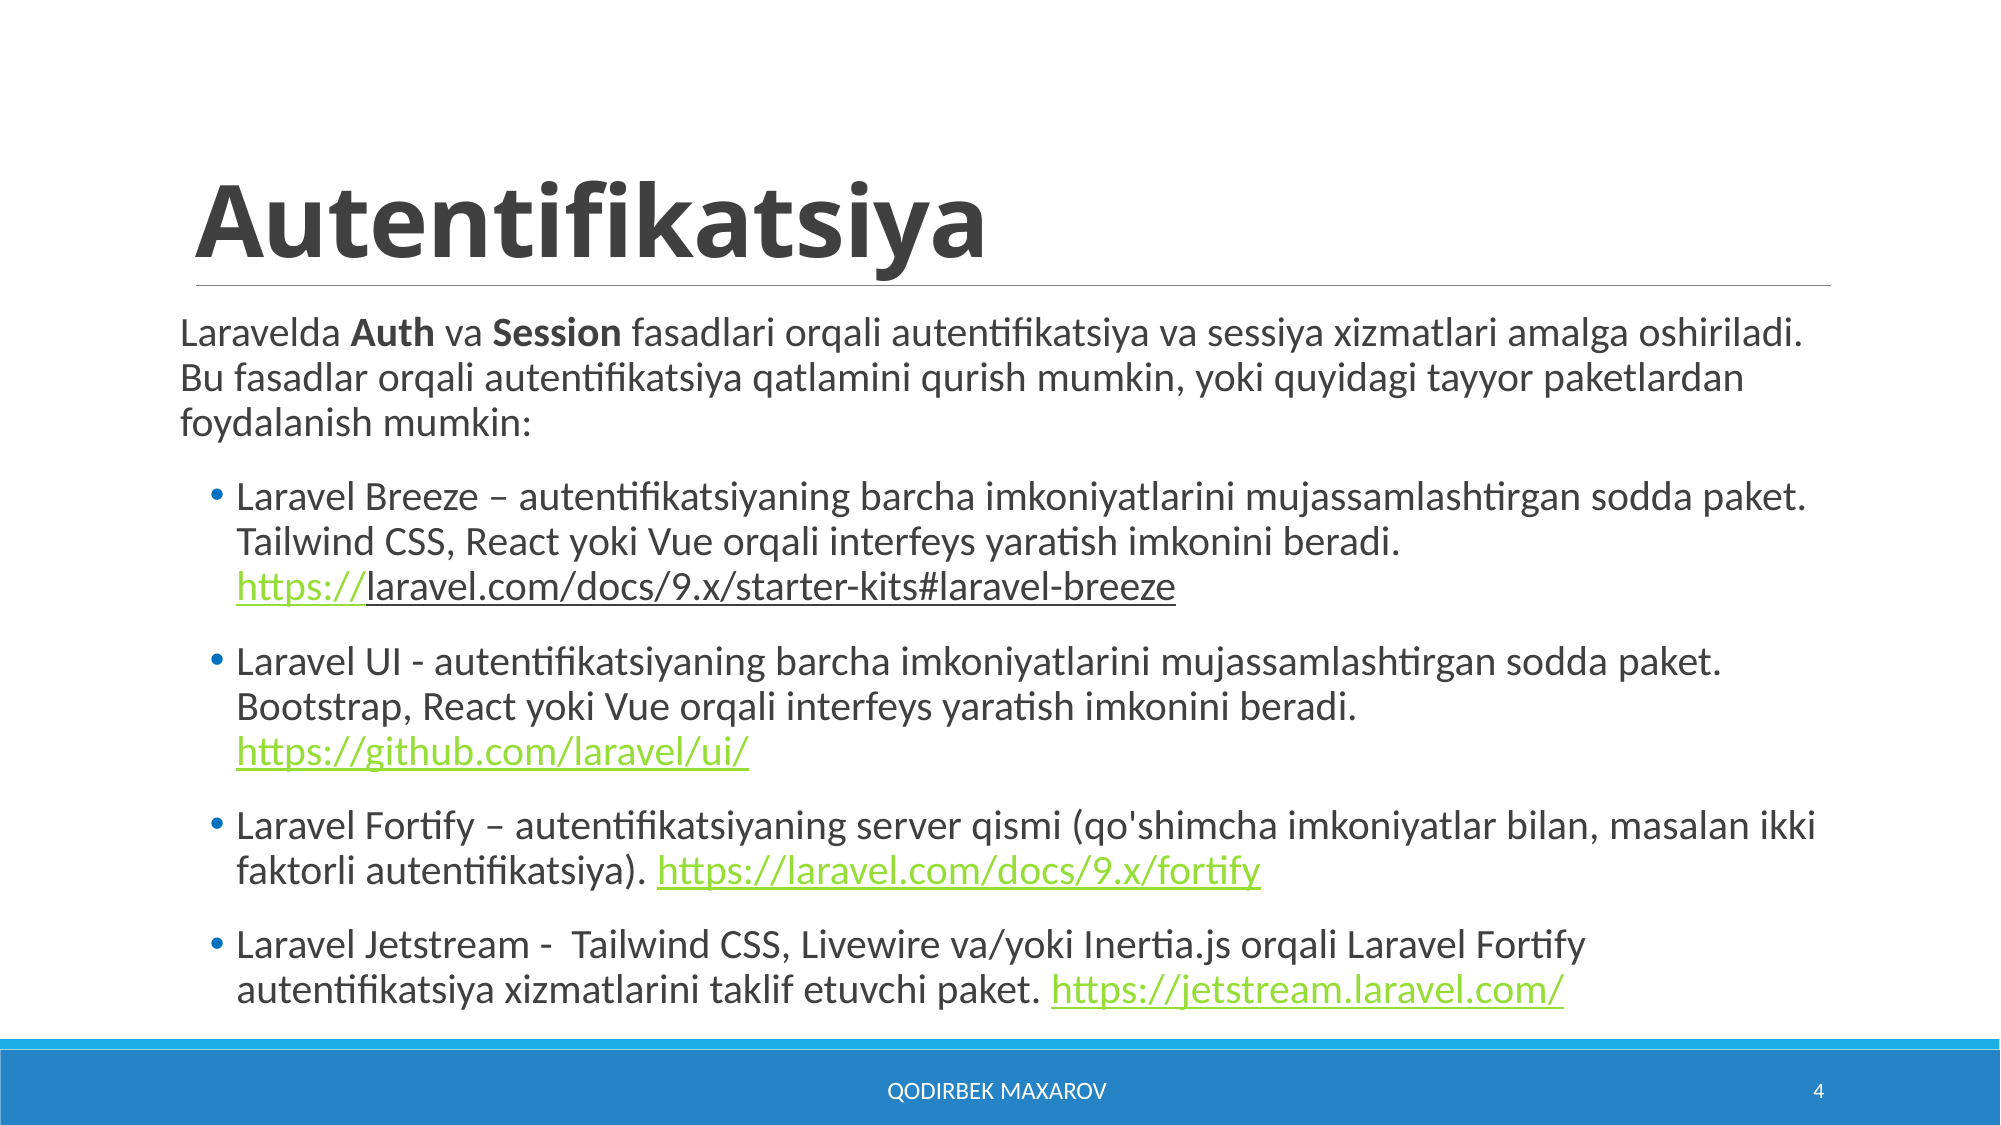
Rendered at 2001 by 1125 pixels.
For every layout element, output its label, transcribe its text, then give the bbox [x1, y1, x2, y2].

list Laravelda Auth va Session fasadlari orqali autentifikatsiya va sessiya xizmatlari amalga oshiriladi. Bu fasadlar orqali autentifikatsiya qatlamini qurish mumkin, yoki quyidagi tayyor paketlardan foydalanish mumkin: Laravel Breeze – autentifikatsiyaning barcha imkoniyatlarini mujassamlashtirgan sodda paket. Tailwind CSS, React yoki Vue orqali interfeys yaratish imkonini beradi. https://laravel.com/docs/9.x/starter-kits#laravel-breeze Laravel UI - autentifikatsiyaning barcha imkoniyatlarini mujassamlashtirgan sodda paket. Bootstrap, React yoki Vue orqali interfeys yaratish imkonini beradi. https://github.com/laravel/ui/ Laravel Fortify – autentifikatsiyaning server qismi (qo'shimcha imkoniyatlar bilan, masalan ikki faktorli autentifikatsiya). https://laravel.com/docs/9.x/fortify Laravel Jetstream - Tailwind CSS, Livewire va/yoki Inertia.js orqali Laravel Fortify autentifikatsiya xizmatlarini taklif etuvchi paket. https://jetstream.laravel.com/ [180, 302, 1830, 1032]
title Autentifikatsiya [180, 47, 1830, 285]
slide_number 4 [1624, 1059, 1840, 1120]
footer Qodirbek Maxarov [604, 1059, 1396, 1120]
